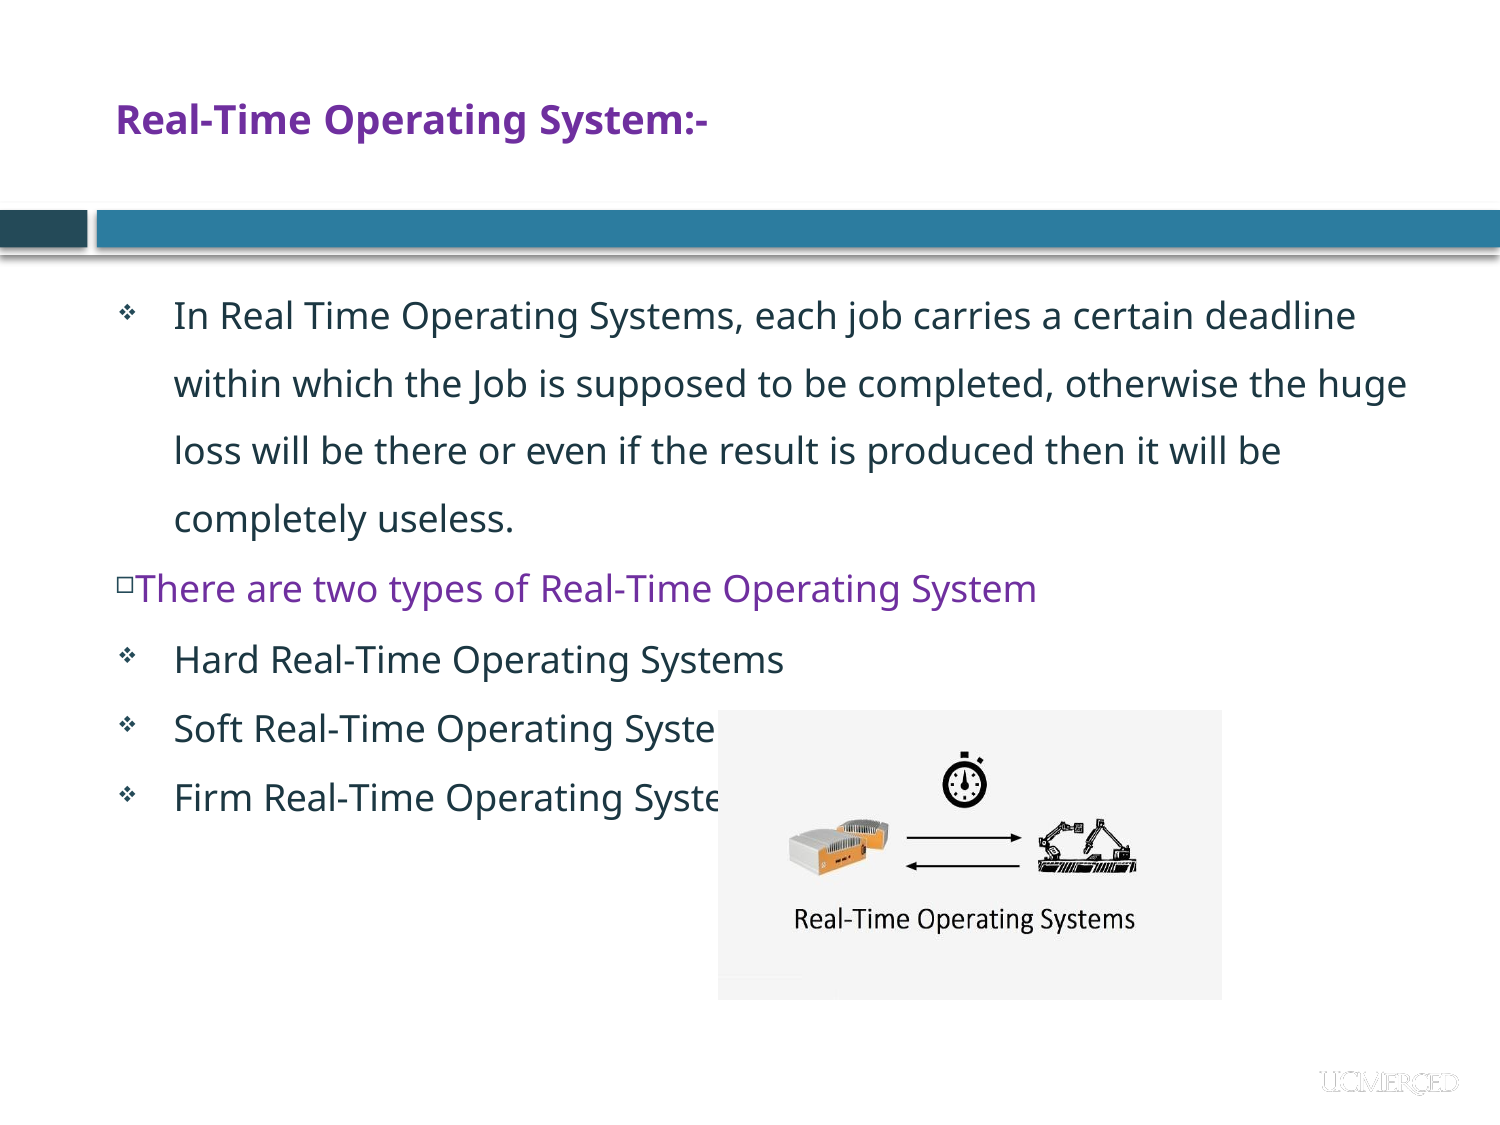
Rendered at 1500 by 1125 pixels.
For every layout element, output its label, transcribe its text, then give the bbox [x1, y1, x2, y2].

title Real-Time Operating System:- [100, 37, 1438, 200]
list In Real Time Operating Systems, each job carries a certain deadline within which the Job is supposed to be completed, otherwise the huge loss will be there or even if the result is produced then it will be completely useless. There are two types of Real-Time Operating System Hard Real-Time Operating Systems Soft Real-Time Operating Systems Firm Real-Time Operating Systems [100, 262, 1438, 1000]
picture [717, 709, 1222, 1001]
